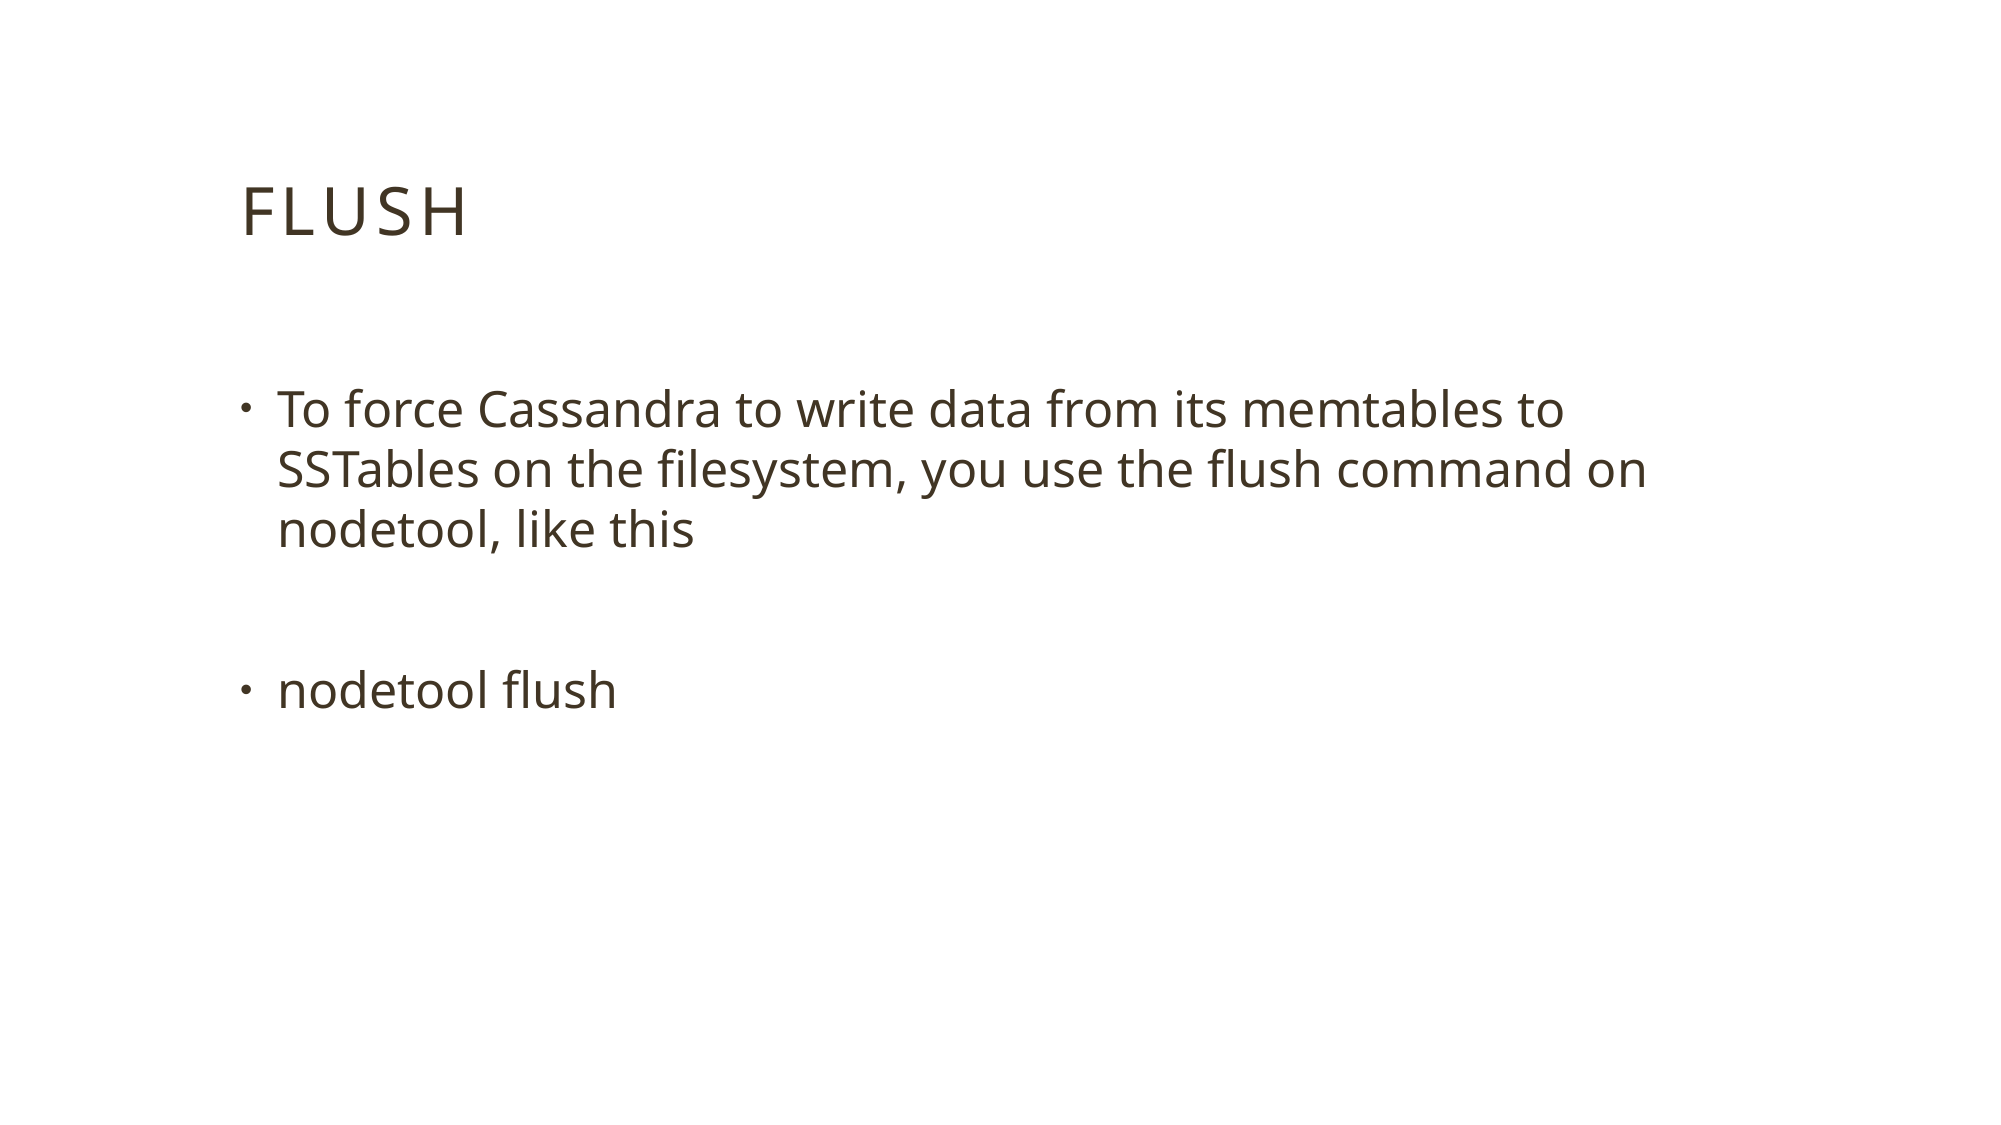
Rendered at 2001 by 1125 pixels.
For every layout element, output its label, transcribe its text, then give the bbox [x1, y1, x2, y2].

list To force Cassandra to write data from its memtables to SSTables on the filesystem, you use the flush command on nodetool, like this nodetool flush [225, 369, 1782, 1013]
title Flush [225, 112, 1782, 338]
